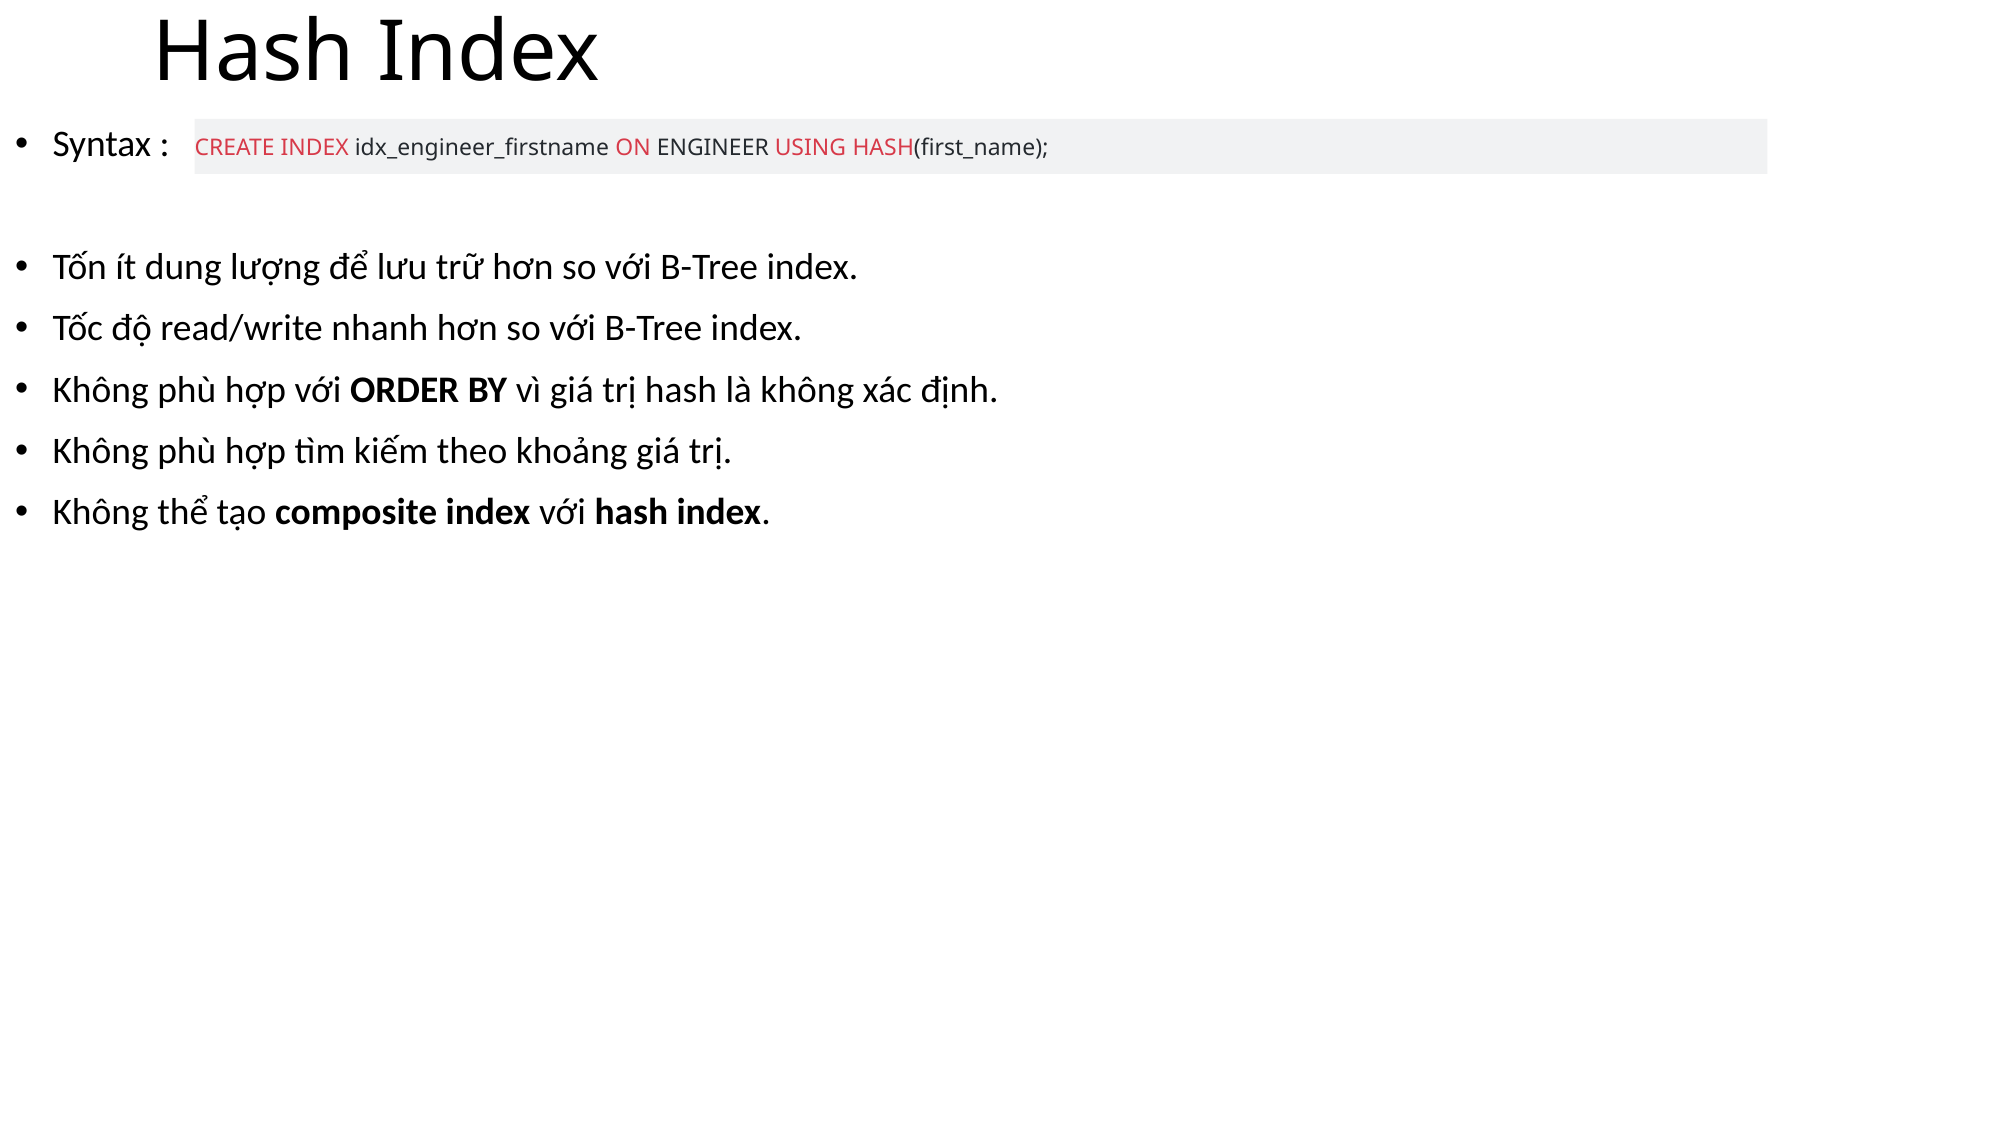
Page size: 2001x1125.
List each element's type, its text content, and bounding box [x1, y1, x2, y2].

text_box CREATE INDEX idx_engineer_firstname ON ENGINEER USING HASH(first_name); [194, 118, 1768, 174]
list Syntax : Tốn ít dung lượng để lưu trữ hơn so với B-Tree index. Tốc độ read/write nhanh hơn so với B-Tree index. Không phù hợp với ORDER BY vì giá trị hash là không xác định. Không phù hợp tìm kiếm theo khoảng giá trị. Không thể tạo composite index với hash index. [0, 117, 2000, 1125]
title Hash Index [137, 0, 1863, 107]
